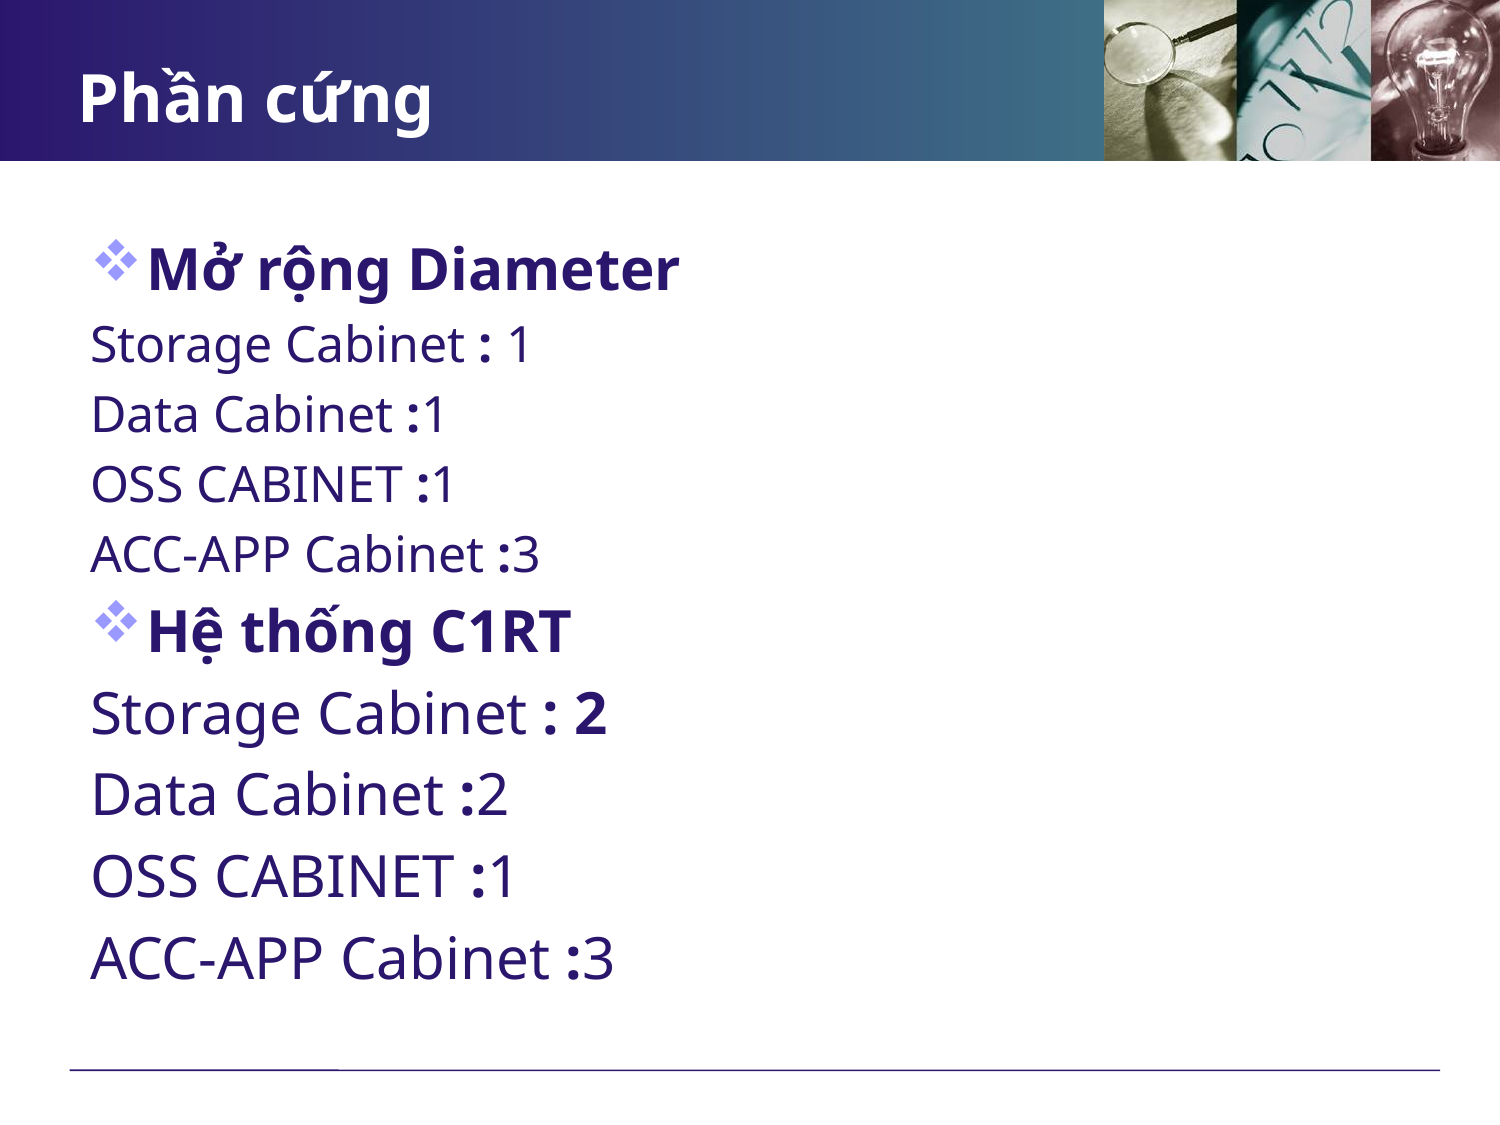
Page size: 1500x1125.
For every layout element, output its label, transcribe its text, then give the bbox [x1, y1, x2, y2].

list Mở rộng Diameter Storage Cabinet : 1 Data Cabinet :1 OSS CABINET :1 ACC-APP Cabinet :3 Hệ thống C1RT Storage Cabinet : 2 Data Cabinet :2 OSS CABINET :1 ACC-APP Cabinet :3 [74, 224, 1426, 1038]
title Phần cứng [62, 49, 1101, 143]
picture [1104, 0, 1500, 161]
